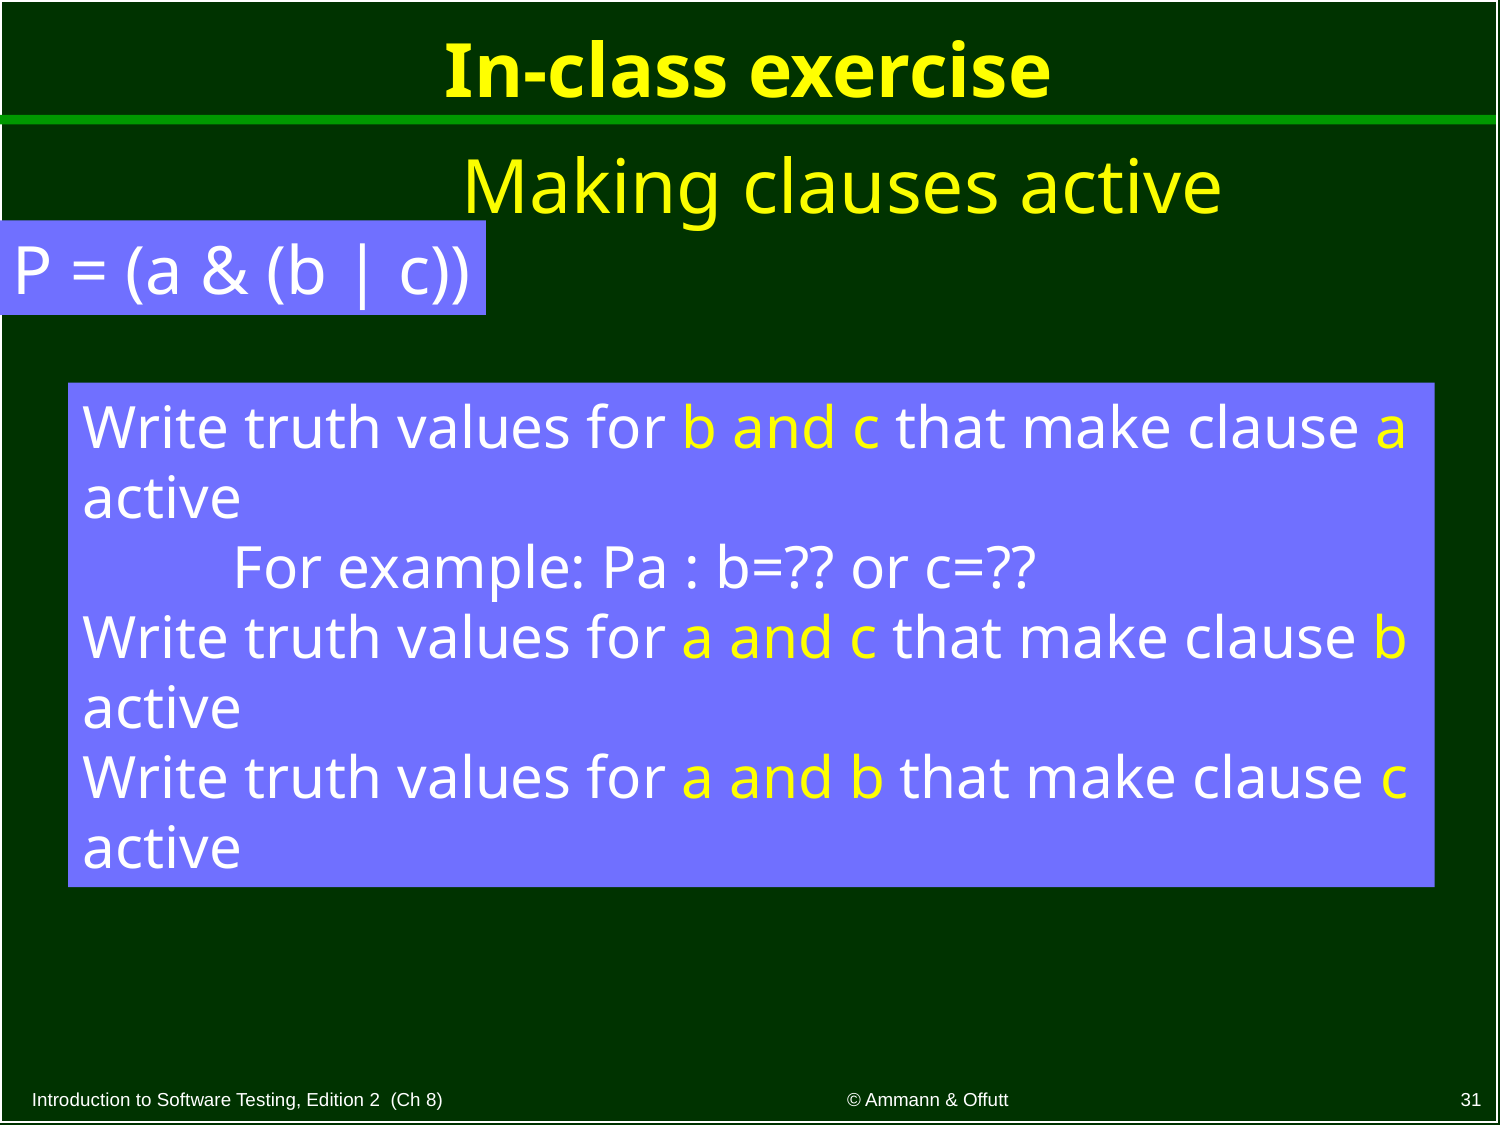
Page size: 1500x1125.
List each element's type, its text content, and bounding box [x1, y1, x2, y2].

text_box Making clauses active [446, 130, 1240, 236]
slide_number Introduction to Software Testing, Edition 2 (Ch 8) [16, 1080, 657, 1118]
footer © Ammann & Offutt [690, 1078, 1166, 1118]
title In-class exercise [14, 7, 1483, 139]
text_box Write truth values for b and c that make clause a active For example: Pa : b=?? or c=?? Write truth values for a and c that make clause b active Write truth values for a and b that make clause c active [68, 382, 1435, 888]
text_box P = (a & (b | c)) [0, 220, 486, 315]
slide_number 31 [1184, 1077, 1498, 1118]
